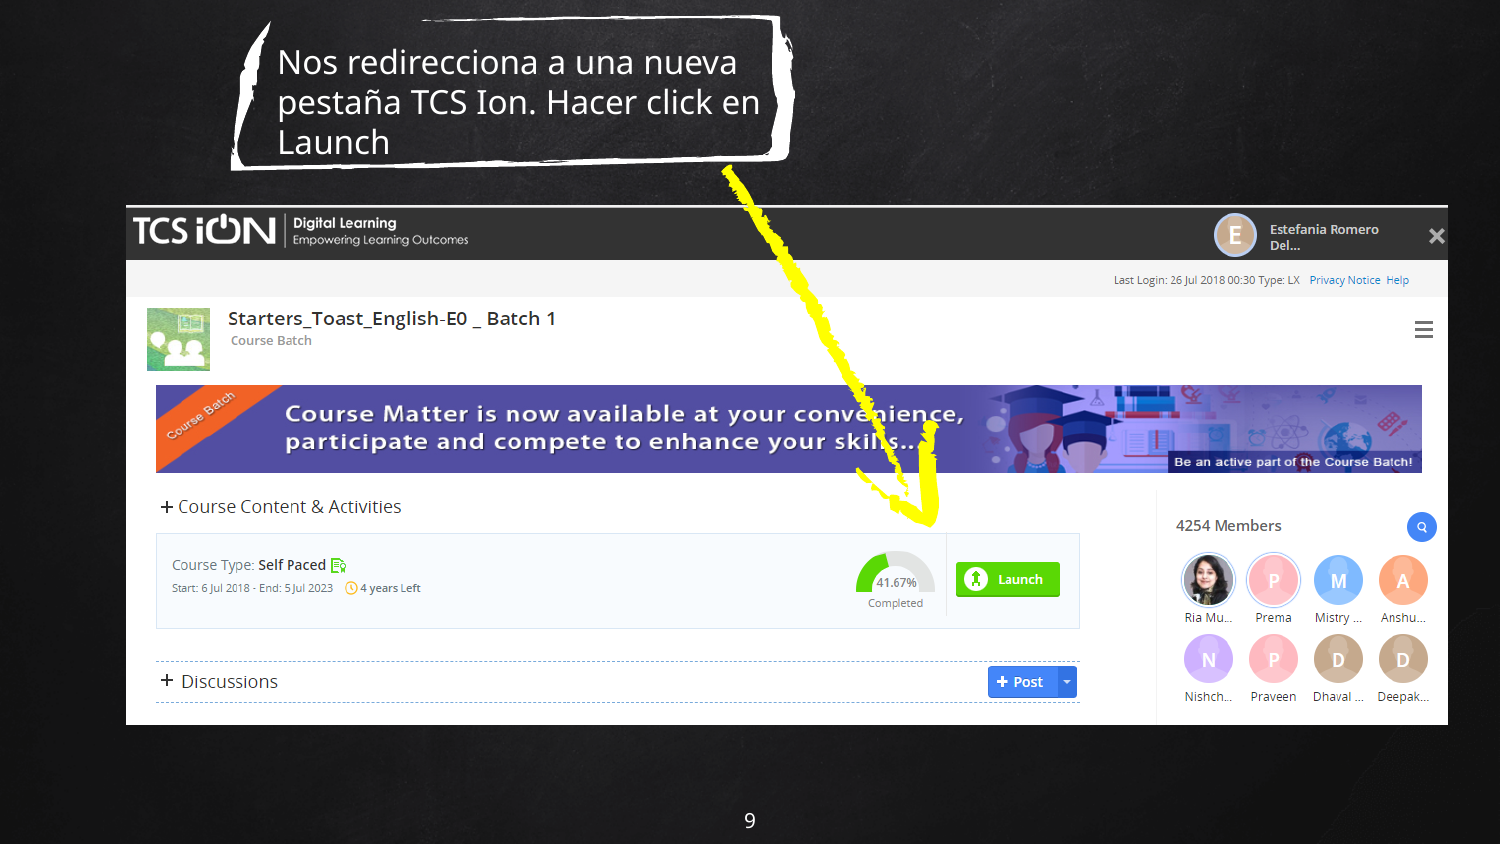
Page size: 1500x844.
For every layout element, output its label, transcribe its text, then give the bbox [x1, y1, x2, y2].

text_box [633, 293, 1049, 388]
slide_number 9 [705, 792, 795, 844]
text_box Nos redirecciona a una nueva pestaña TCS Ion. Hacer click en Launch [429, 159, 787, 169]
text_box [230, 15, 795, 171]
picture [0, 0, 1500, 844]
text_box Nos redirecciona a una nueva pestaña TCS Ion. Hacer click en Launch [262, 33, 777, 165]
